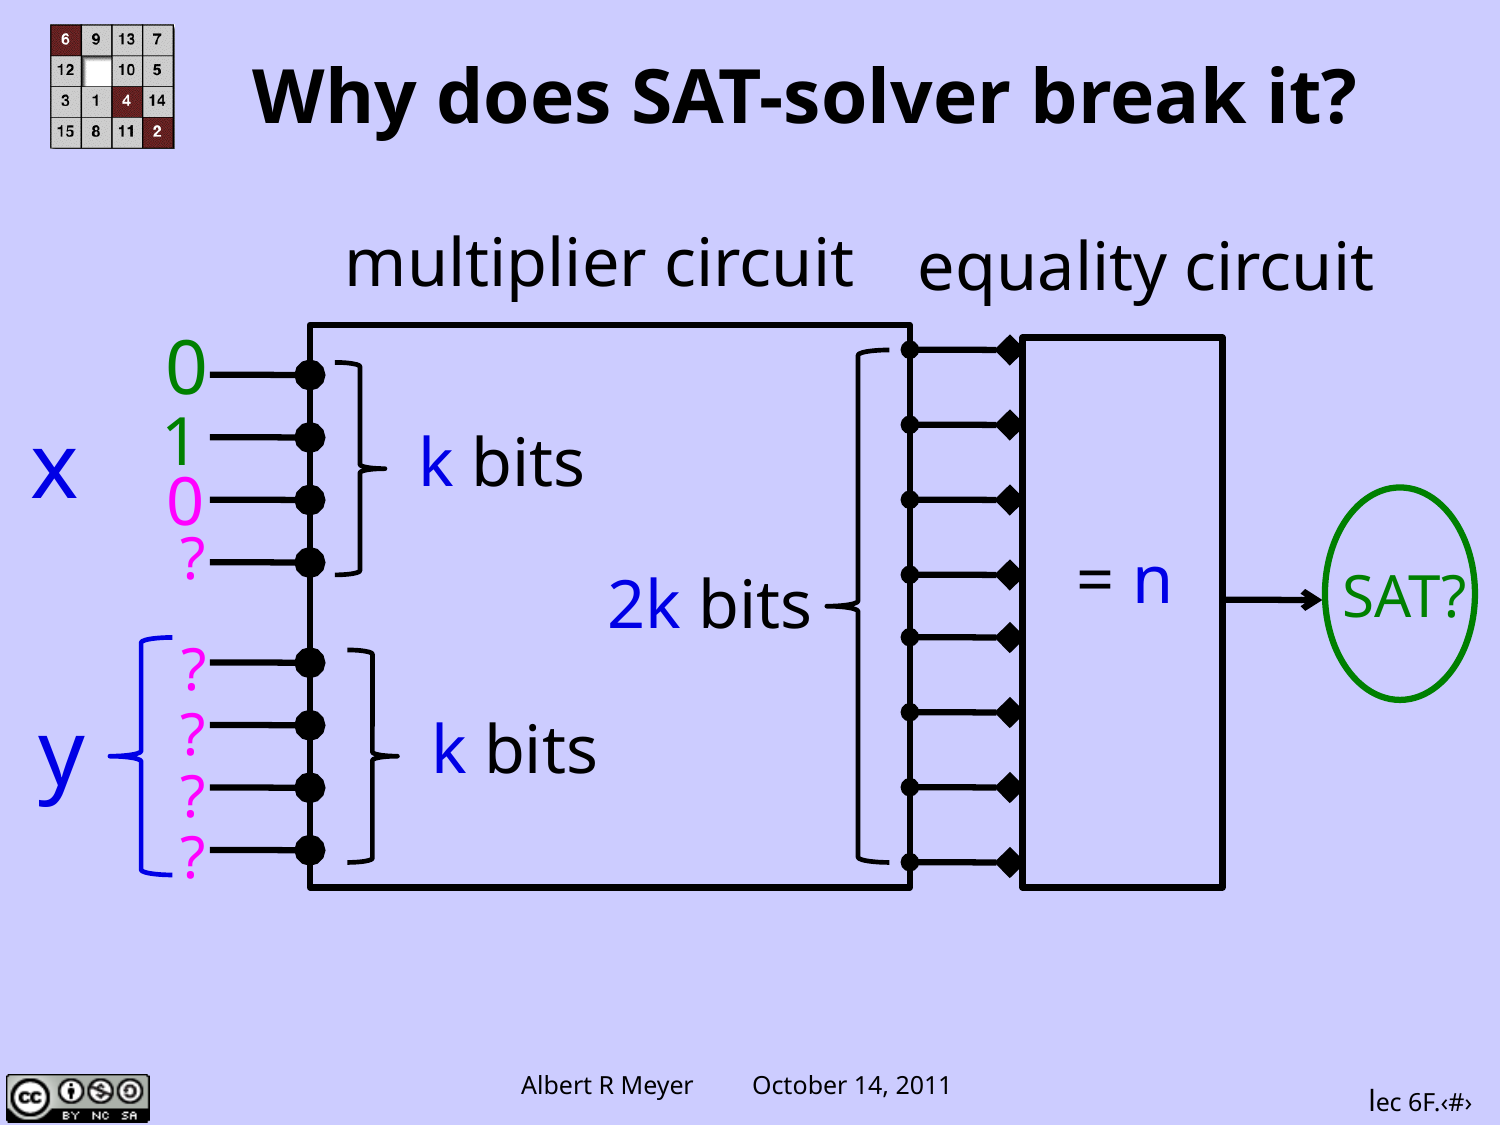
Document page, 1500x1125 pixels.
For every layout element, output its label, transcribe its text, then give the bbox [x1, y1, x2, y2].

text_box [1312, 487, 1498, 701]
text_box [347, 649, 579, 863]
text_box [334, 362, 579, 576]
text_box x [15, 399, 95, 525]
text_box y [23, 686, 100, 811]
text_box [309, 324, 890, 888]
text_box multiplier circuit [330, 212, 870, 308]
title Why does SAT-solver break it? [237, 0, 1476, 188]
picture [6, 1074, 150, 1123]
picture [50, 24, 175, 149]
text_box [149, 391, 226, 899]
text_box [584, 349, 890, 863]
text_box [109, 640, 144, 872]
text_box 0 [150, 312, 223, 390]
slide_number lec 6F.‹#› [1274, 1074, 1488, 1125]
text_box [895, 216, 1398, 888]
